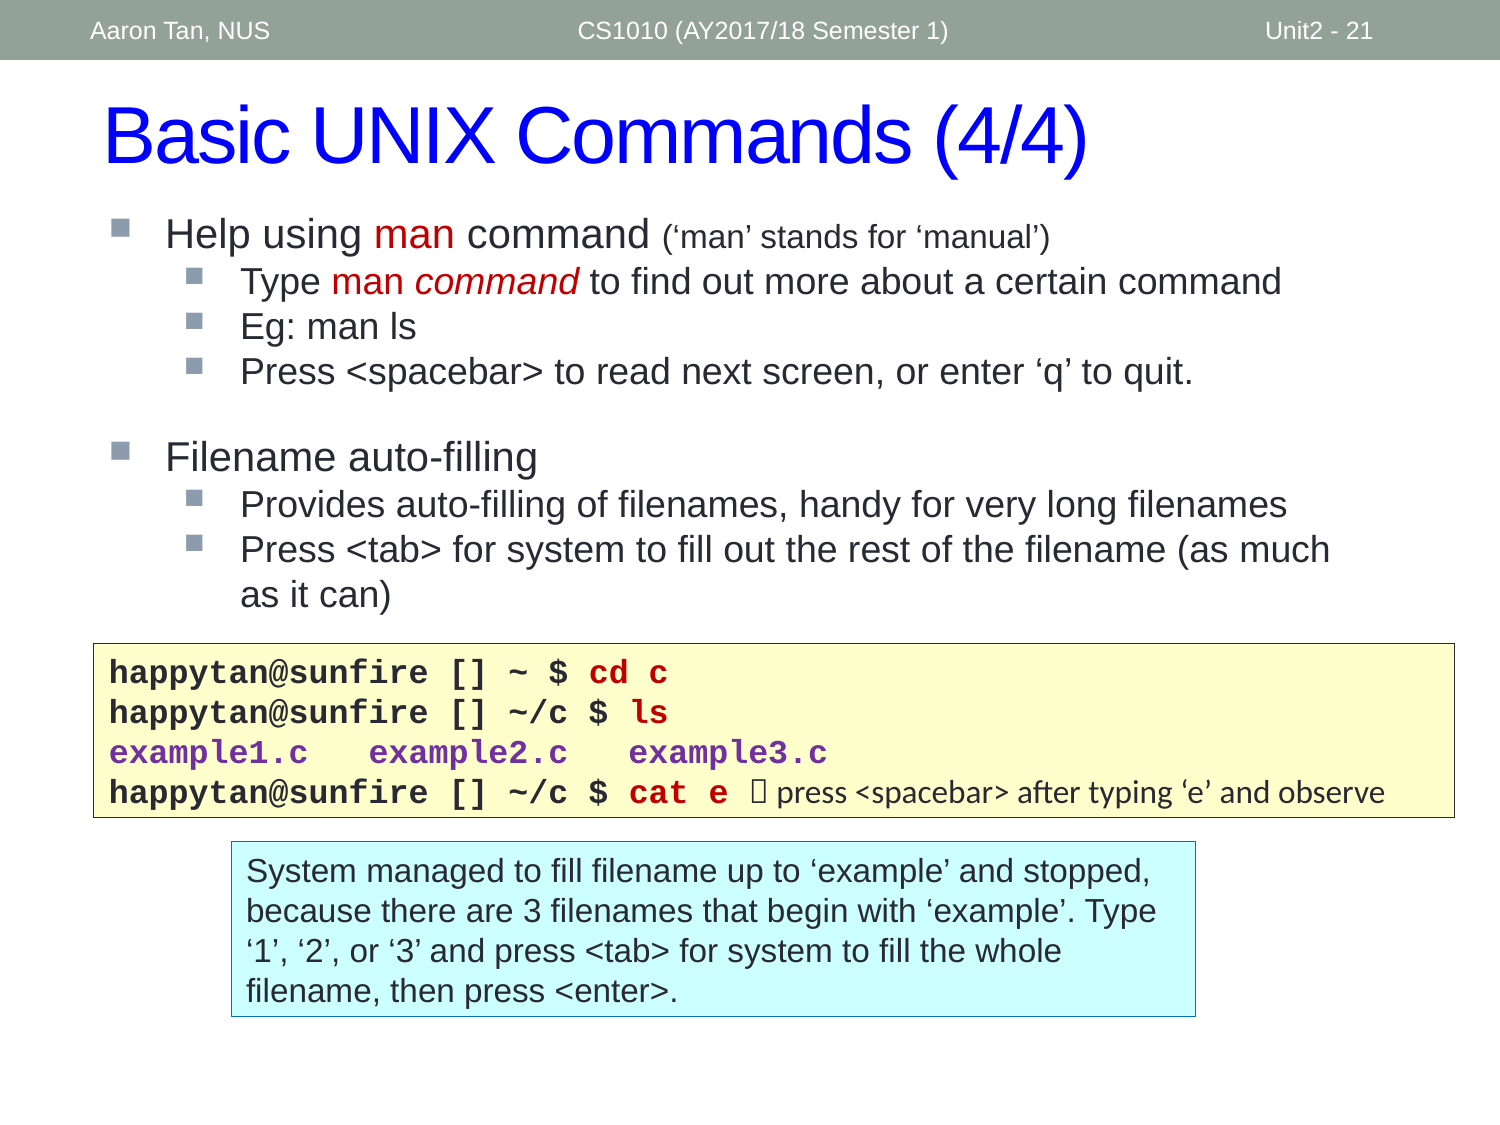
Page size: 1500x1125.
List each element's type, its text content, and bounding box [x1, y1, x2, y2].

footer CS1010 (AY2017/18 Semester 1) [562, 3, 1238, 57]
slide_number Unit2 - 21 [1250, 3, 1425, 57]
text_box Filename auto-filling Provides auto-filling of filenames, handy for very long filenames Press <tab> for system to fill out the rest of the filename (as much as it can) [94, 422, 1375, 646]
text_box happytan@sunfire [] ~ $ cd c happytan@sunfire [] ~/c $ ls example1.c example2.c example3.c happytan@sunfire [] ~/c $ cat e  press <spacebar> after typing ‘e’ and observe [93, 643, 1455, 818]
title Basic UNIX Commands (4/4) [87, 75, 1425, 188]
text_box Help using man command (‘man’ stands for ‘manual’) Type man command to find out more about a certain command Eg: man ls Press <spacebar> to read next screen, or enter ‘q’ to quit. [94, 199, 1375, 422]
slide_number Aaron Tan, NUS [75, 3, 550, 57]
text_box System managed to fill filename up to ‘example’ and stopped, because there are 3 filenames that begin with ‘example’. Type ‘1’, ‘2’, or ‘3’ and press <tab> for system to fill the whole filename, then press <enter>. [231, 841, 1196, 1017]
